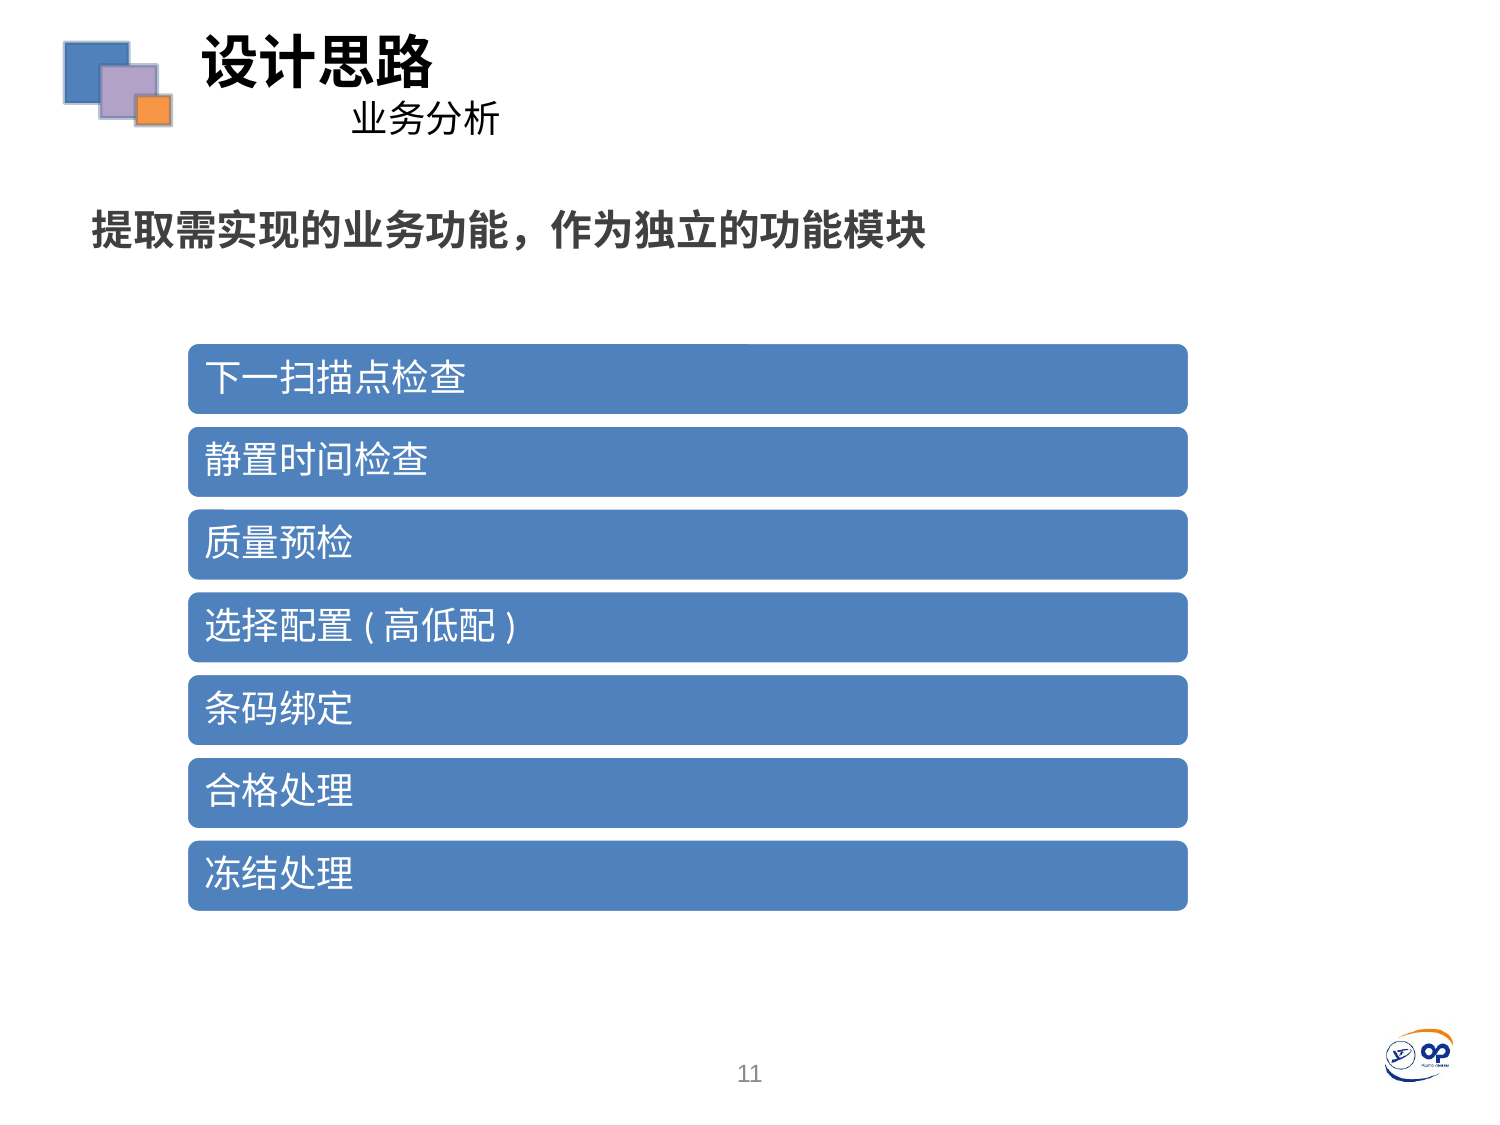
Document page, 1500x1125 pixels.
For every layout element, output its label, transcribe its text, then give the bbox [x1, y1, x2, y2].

text_box 提取需实现的业务功能，作为独立的功能模块 [76, 196, 1365, 291]
picture [1375, 1022, 1459, 1085]
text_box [64, 42, 172, 126]
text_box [185, 326, 1191, 929]
text_box 设计思路 业务分析 [185, 17, 1309, 148]
footer 11 [512, 1042, 988, 1103]
